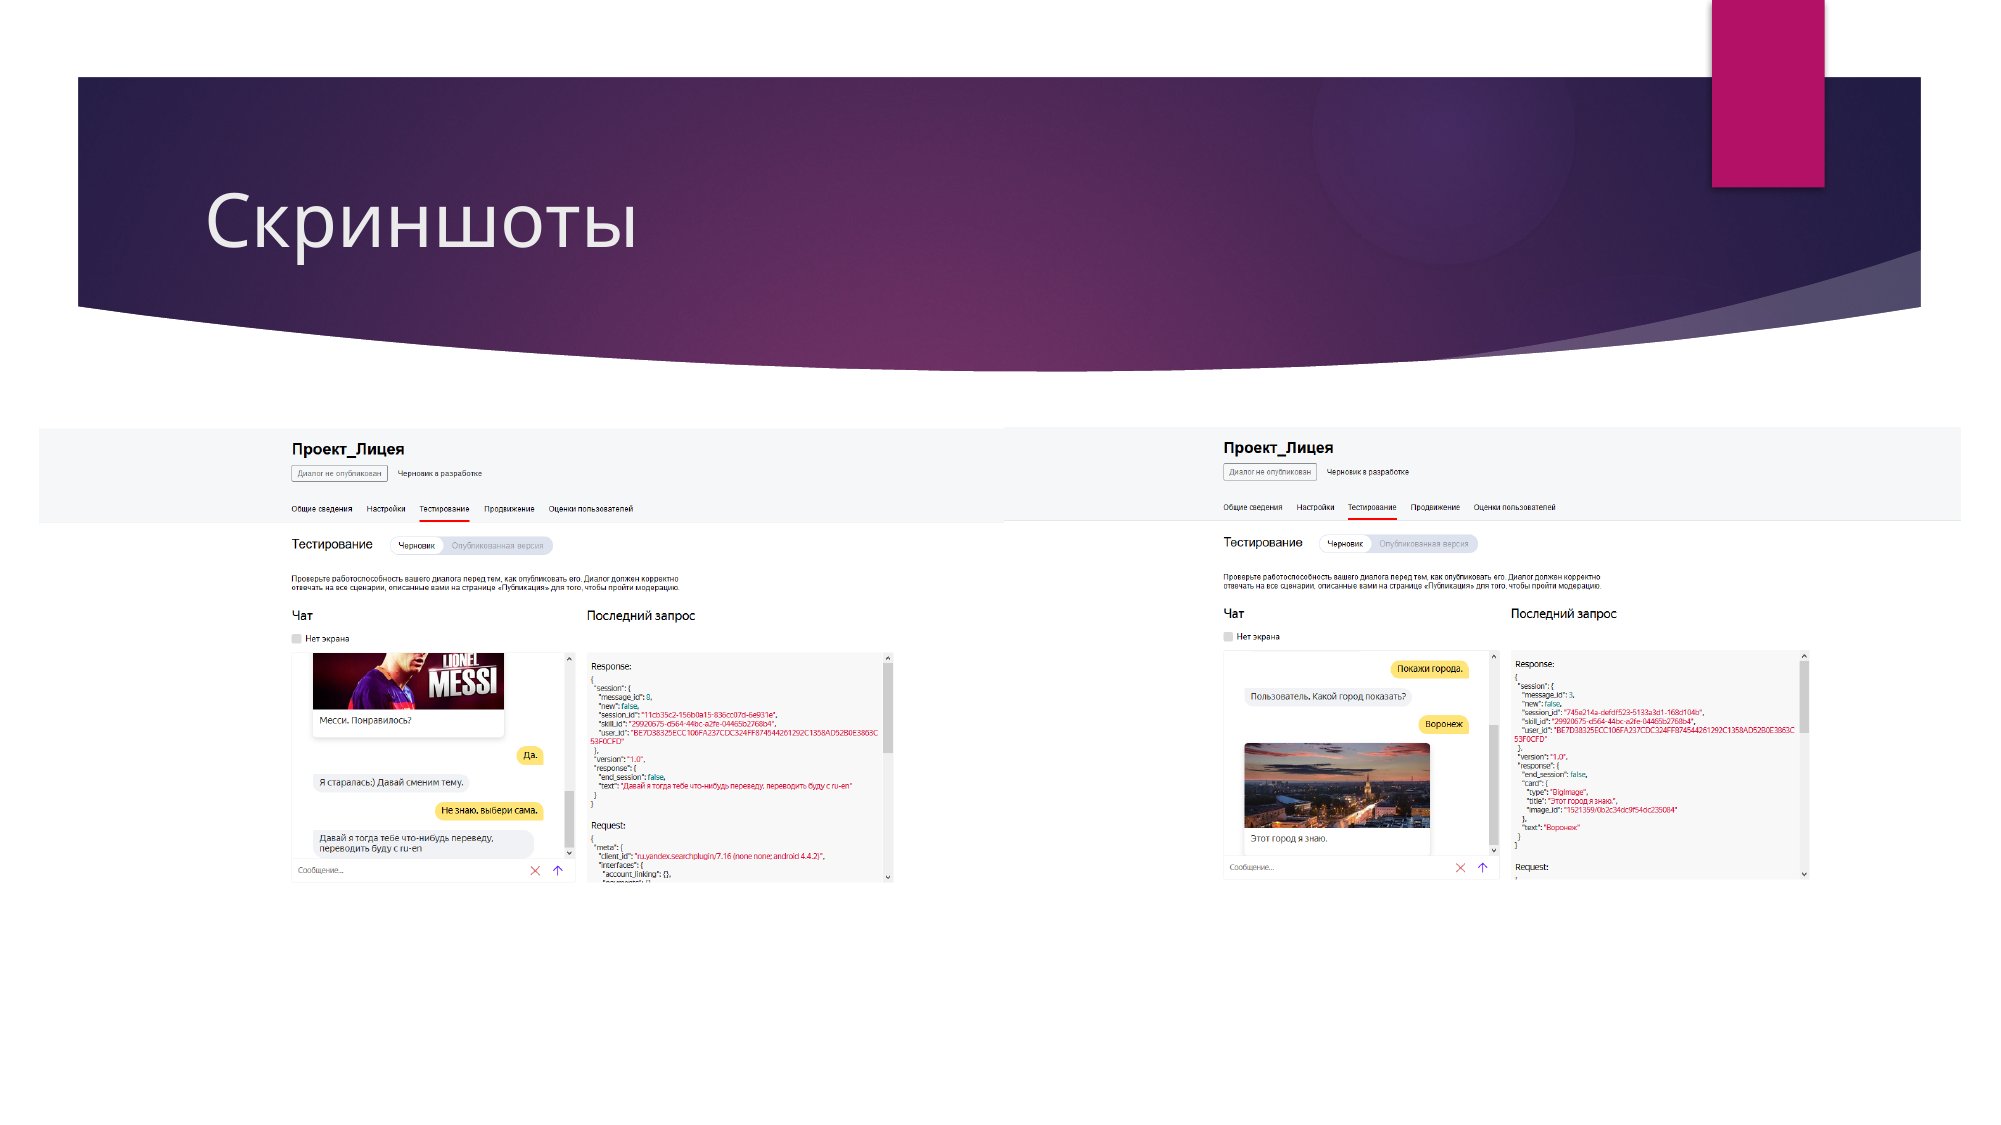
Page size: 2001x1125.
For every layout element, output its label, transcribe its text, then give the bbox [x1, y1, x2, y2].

picture [39, 426, 1005, 924]
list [1005, 426, 1962, 924]
title Скриншоты [189, 159, 1627, 276]
